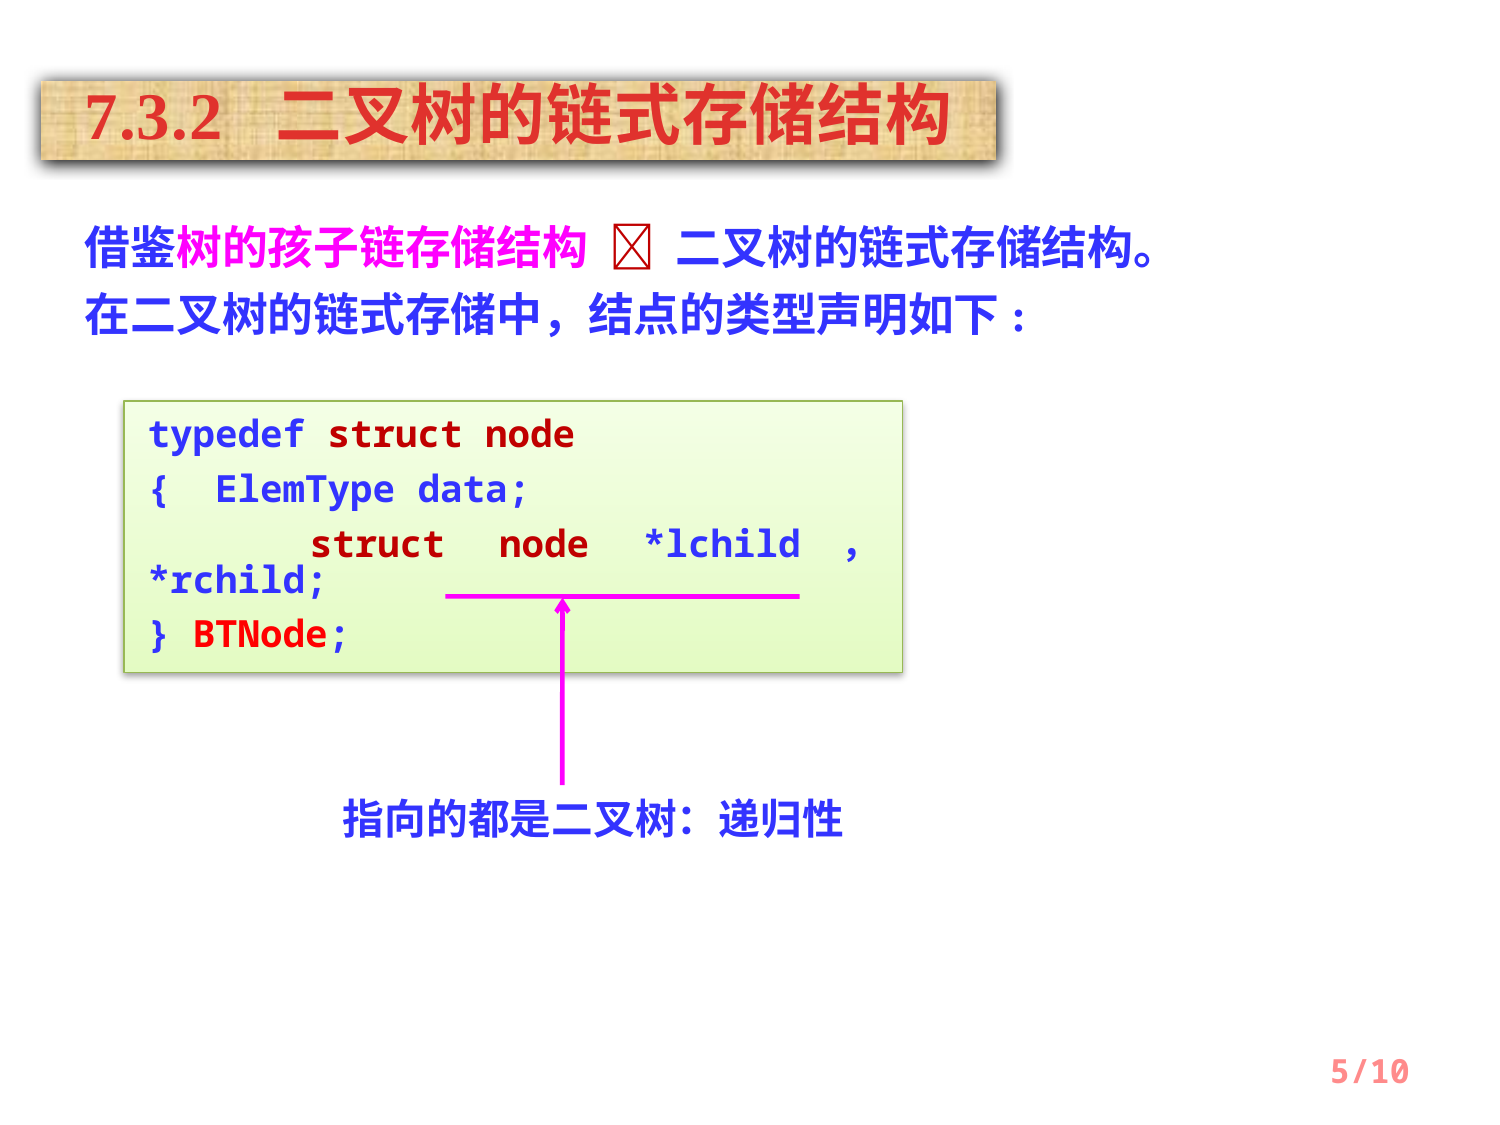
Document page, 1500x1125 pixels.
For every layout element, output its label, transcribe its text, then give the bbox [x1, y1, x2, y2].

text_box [327, 596, 1114, 851]
text_box typedef struct node { ElemType data; struct node *lchild， *rchild; } BTNode; [123, 400, 903, 673]
slide_number 5/10 [1074, 1042, 1425, 1103]
text_box 7.3.2 二叉树的链式存储结构 [41, 81, 996, 160]
text_box 借鉴树的孩子链存储结构  二叉树的链式存储结构。 在二叉树的链式存储中，结点的类型声明如下: [70, 222, 1370, 349]
